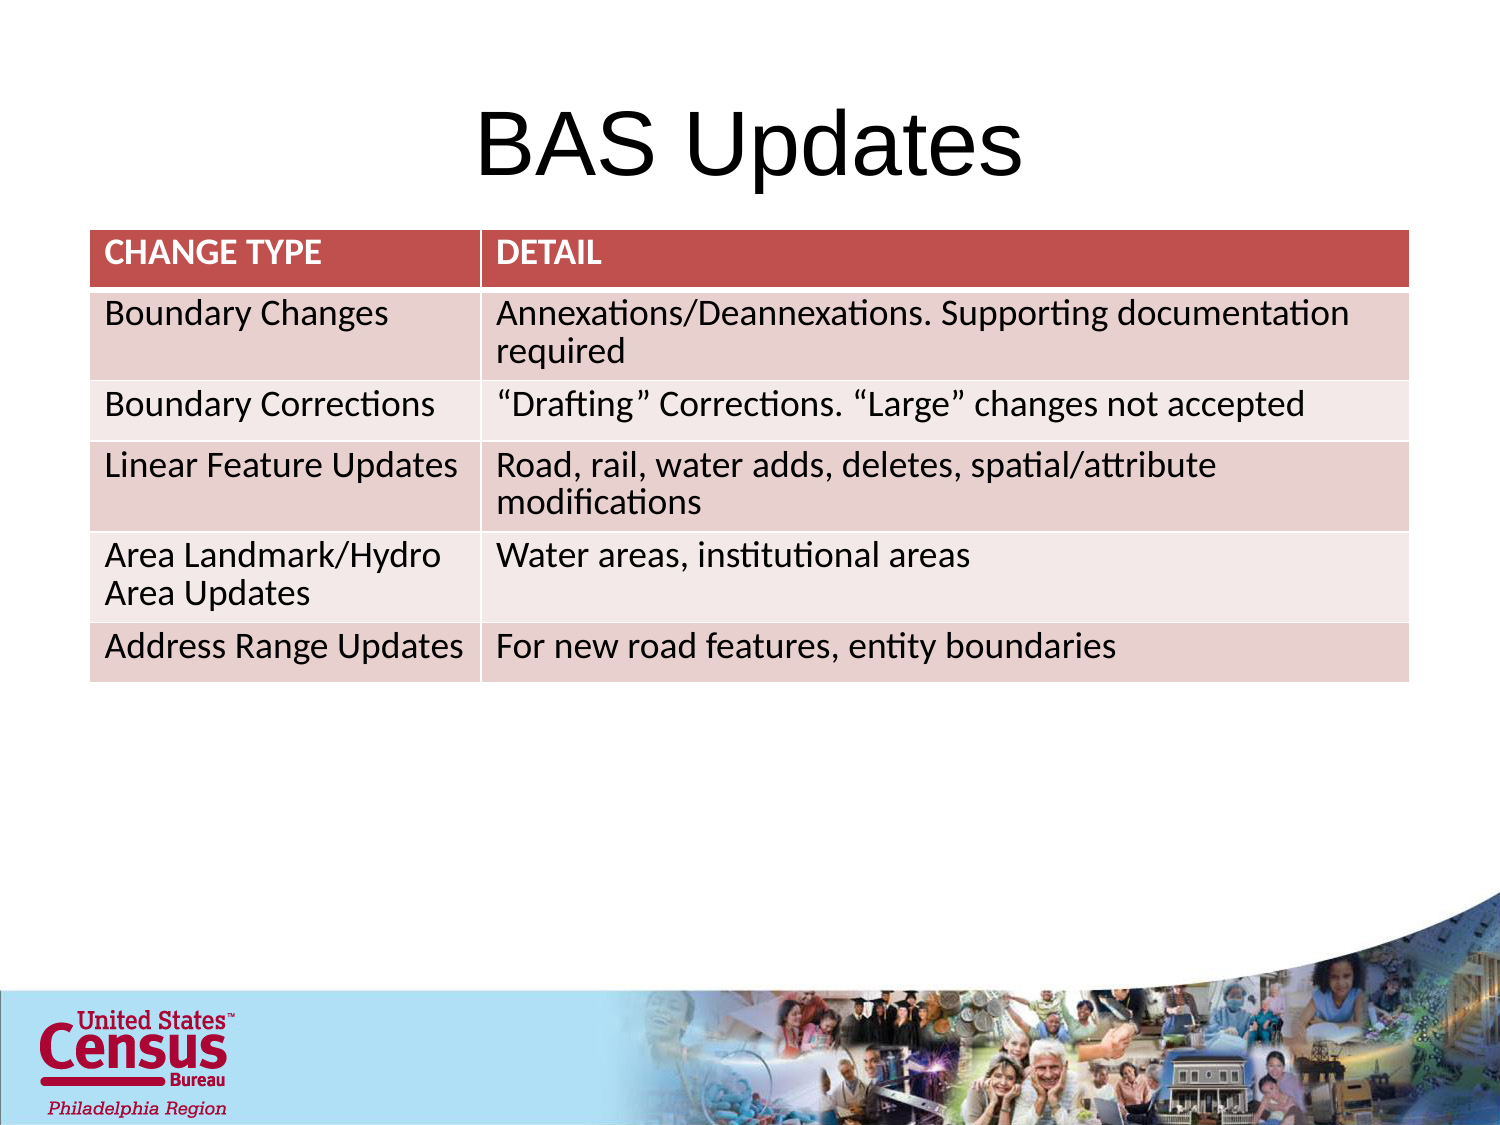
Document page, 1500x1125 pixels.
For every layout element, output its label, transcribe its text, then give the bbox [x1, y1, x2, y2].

table_cell Water areas, institutional areas [482, 533, 1409, 622]
table_cell Area Landmark/Hydro Area Updates [90, 533, 480, 622]
table_cell Boundary Changes [90, 293, 480, 380]
table_cell Linear Feature Updates [90, 442, 480, 531]
picture [0, 888, 1500, 1125]
table_cell Road, rail, water adds, deletes, spatial/attribute modifications [482, 442, 1409, 531]
table_cell “Drafting” Corrections. “Large” changes not accepted [482, 381, 1409, 440]
title BAS Updates [75, 45, 1425, 233]
table_cell For new road features, entity boundaries [482, 623, 1409, 682]
table_header DETAIL [482, 230, 1409, 287]
table_cell Annexations/Deannexations. Supporting documentation required [482, 293, 1409, 380]
table_cell Boundary Corrections [90, 381, 480, 440]
table_header CHANGE TYPE [90, 230, 480, 287]
table_cell Address Range Updates [90, 623, 480, 682]
